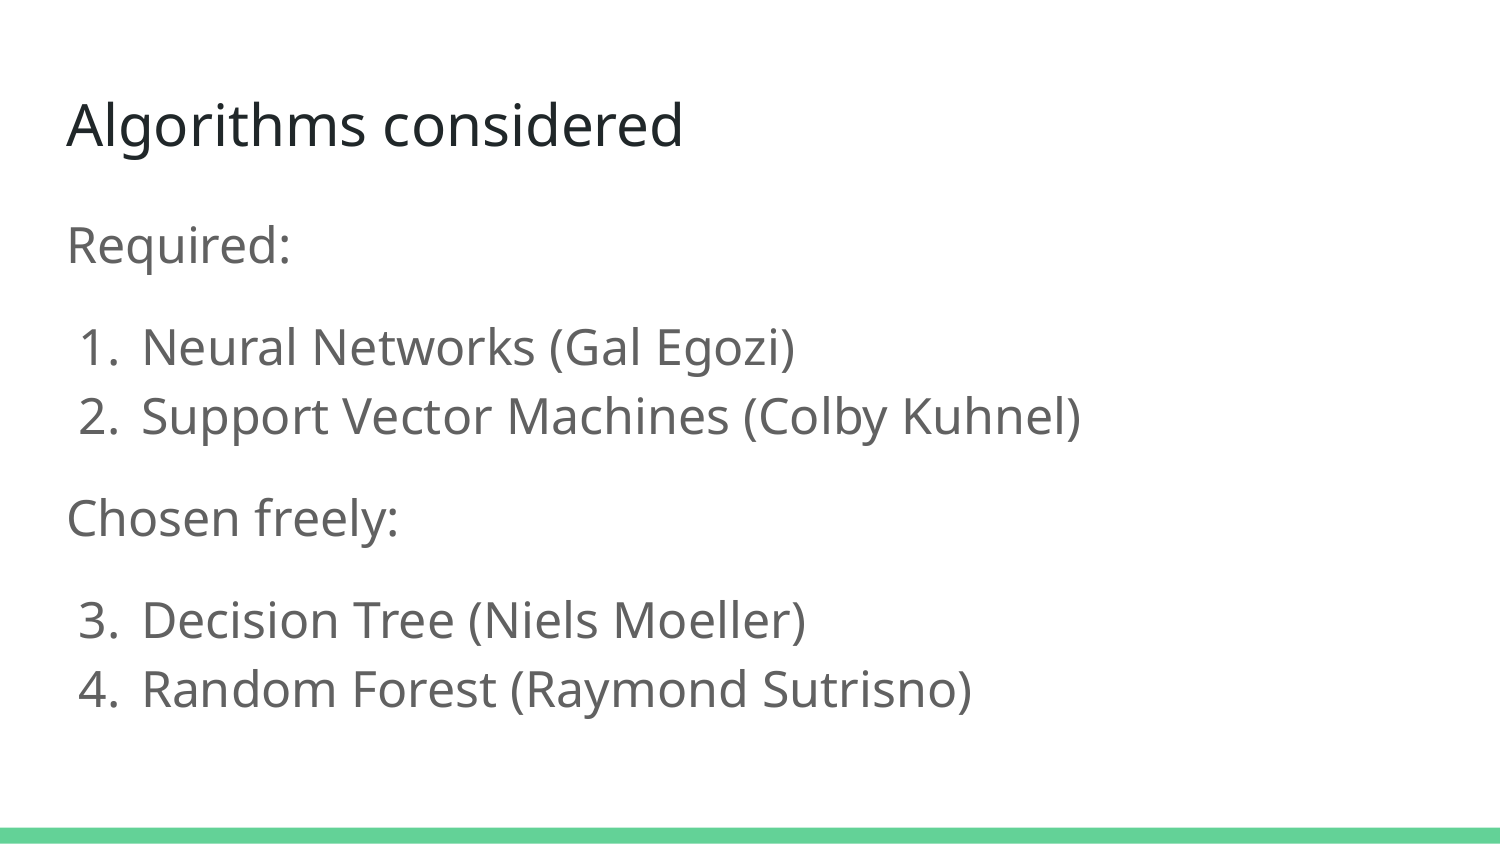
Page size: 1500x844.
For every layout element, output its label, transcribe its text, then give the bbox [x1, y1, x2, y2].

list Required: Neural Networks (Gal Egozi) Support Vector Machines (Colby Kuhnel) Chosen freely: Decision Tree (Niels Moeller) Random Forest (Raymond Sutrisno) [51, 189, 1449, 750]
title Algorithms considered [51, 72, 1449, 167]
